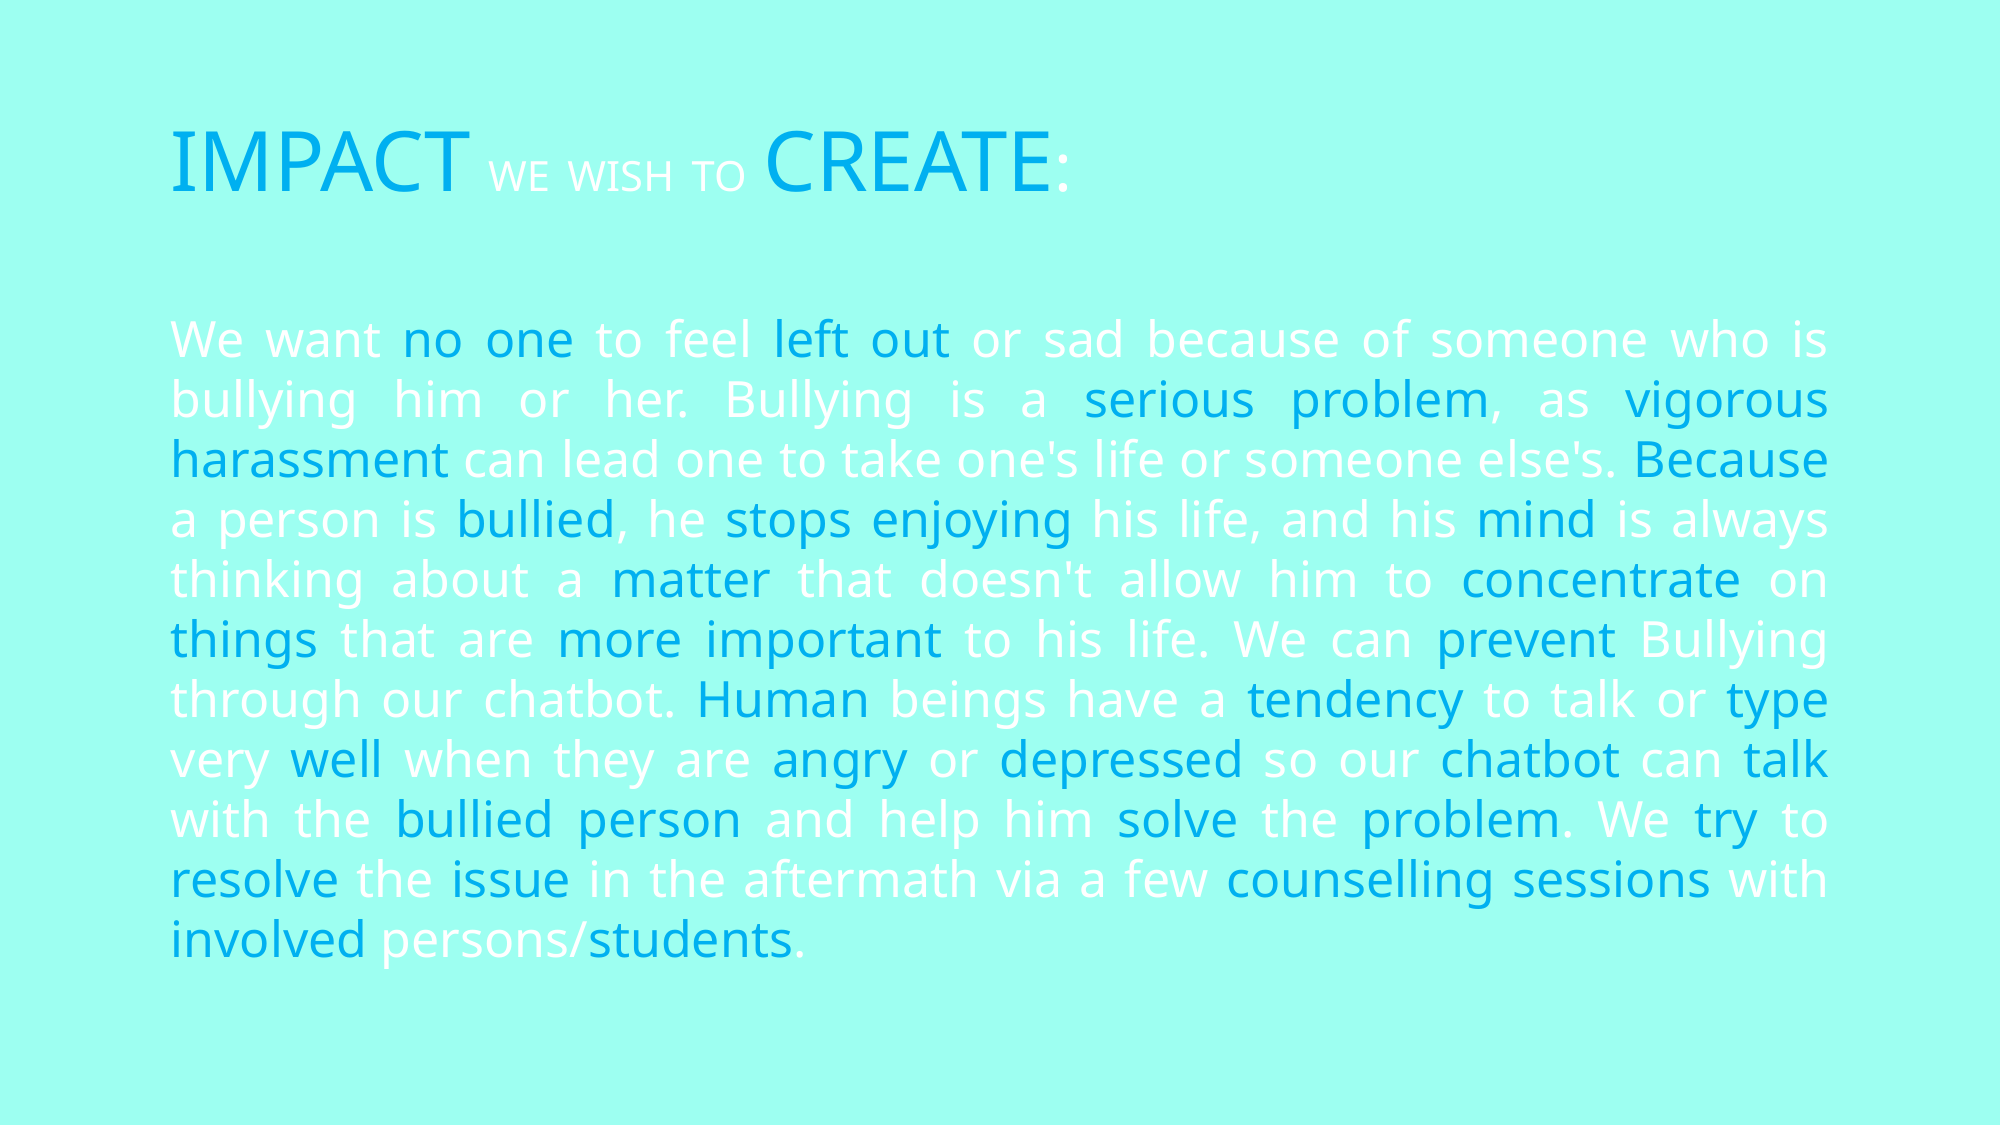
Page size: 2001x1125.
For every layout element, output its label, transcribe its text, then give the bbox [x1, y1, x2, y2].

text_box IMPACT WE WISH TO CREATE: We want no one to feel left out or sad because of someone who is bullying him or her. Bullying is a serious problem, as vigorous harassment can lead one to take one's life or someone else's. Because a person is bullied, he stops enjoying his life, and his mind is always thinking about a matter that doesn't allow him to concentrate on things that are more important to his life. We can prevent Bullying through our chatbot. Human beings have a tendency to talk or type very well when they are angry or depressed so our chatbot can talk with the bullied person and help him solve the problem. We try to resolve the issue in the aftermath via a few counselling sessions with involved persons/students. [155, 100, 1845, 976]
